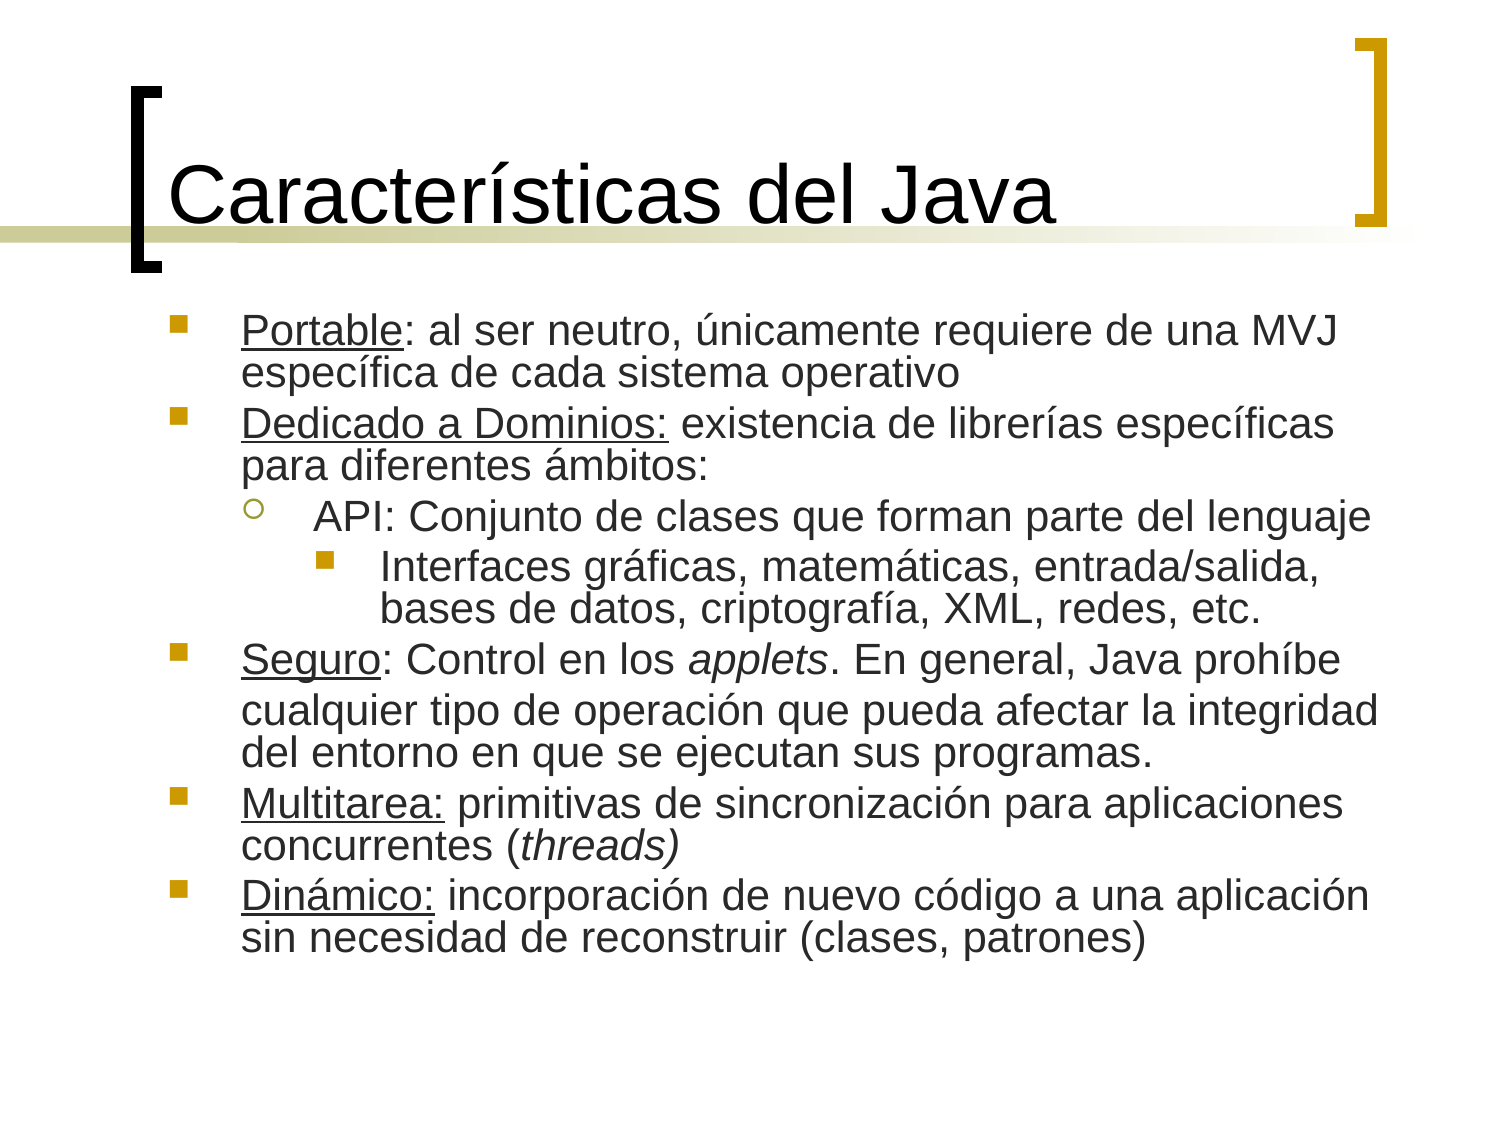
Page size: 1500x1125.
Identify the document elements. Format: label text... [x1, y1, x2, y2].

list Portable: al ser neutro, únicamente requiere de una MVJ específica de cada sistema operativo Dedicado a Dominios: existencia de librerías específicas para diferentes ámbitos: API: Conjunto de clases que forman parte del lenguaje Interfaces gráficas, matemáticas, entrada/salida, bases de datos, criptografía, XML, redes, etc. Seguro: Control en los applets. En general, Java prohíbe cualquier tipo de operación que pueda afectar la integridad del entorno en que se ejecutan sus programas. Multitarea: primitivas de sincronización para aplicaciones concurrentes (threads) Dinámico: incorporación de nuevo código a una aplicación sin necesidad de reconstruir (clases, patrones) [152, 304, 1410, 1063]
title Características del Java [152, 15, 1328, 248]
